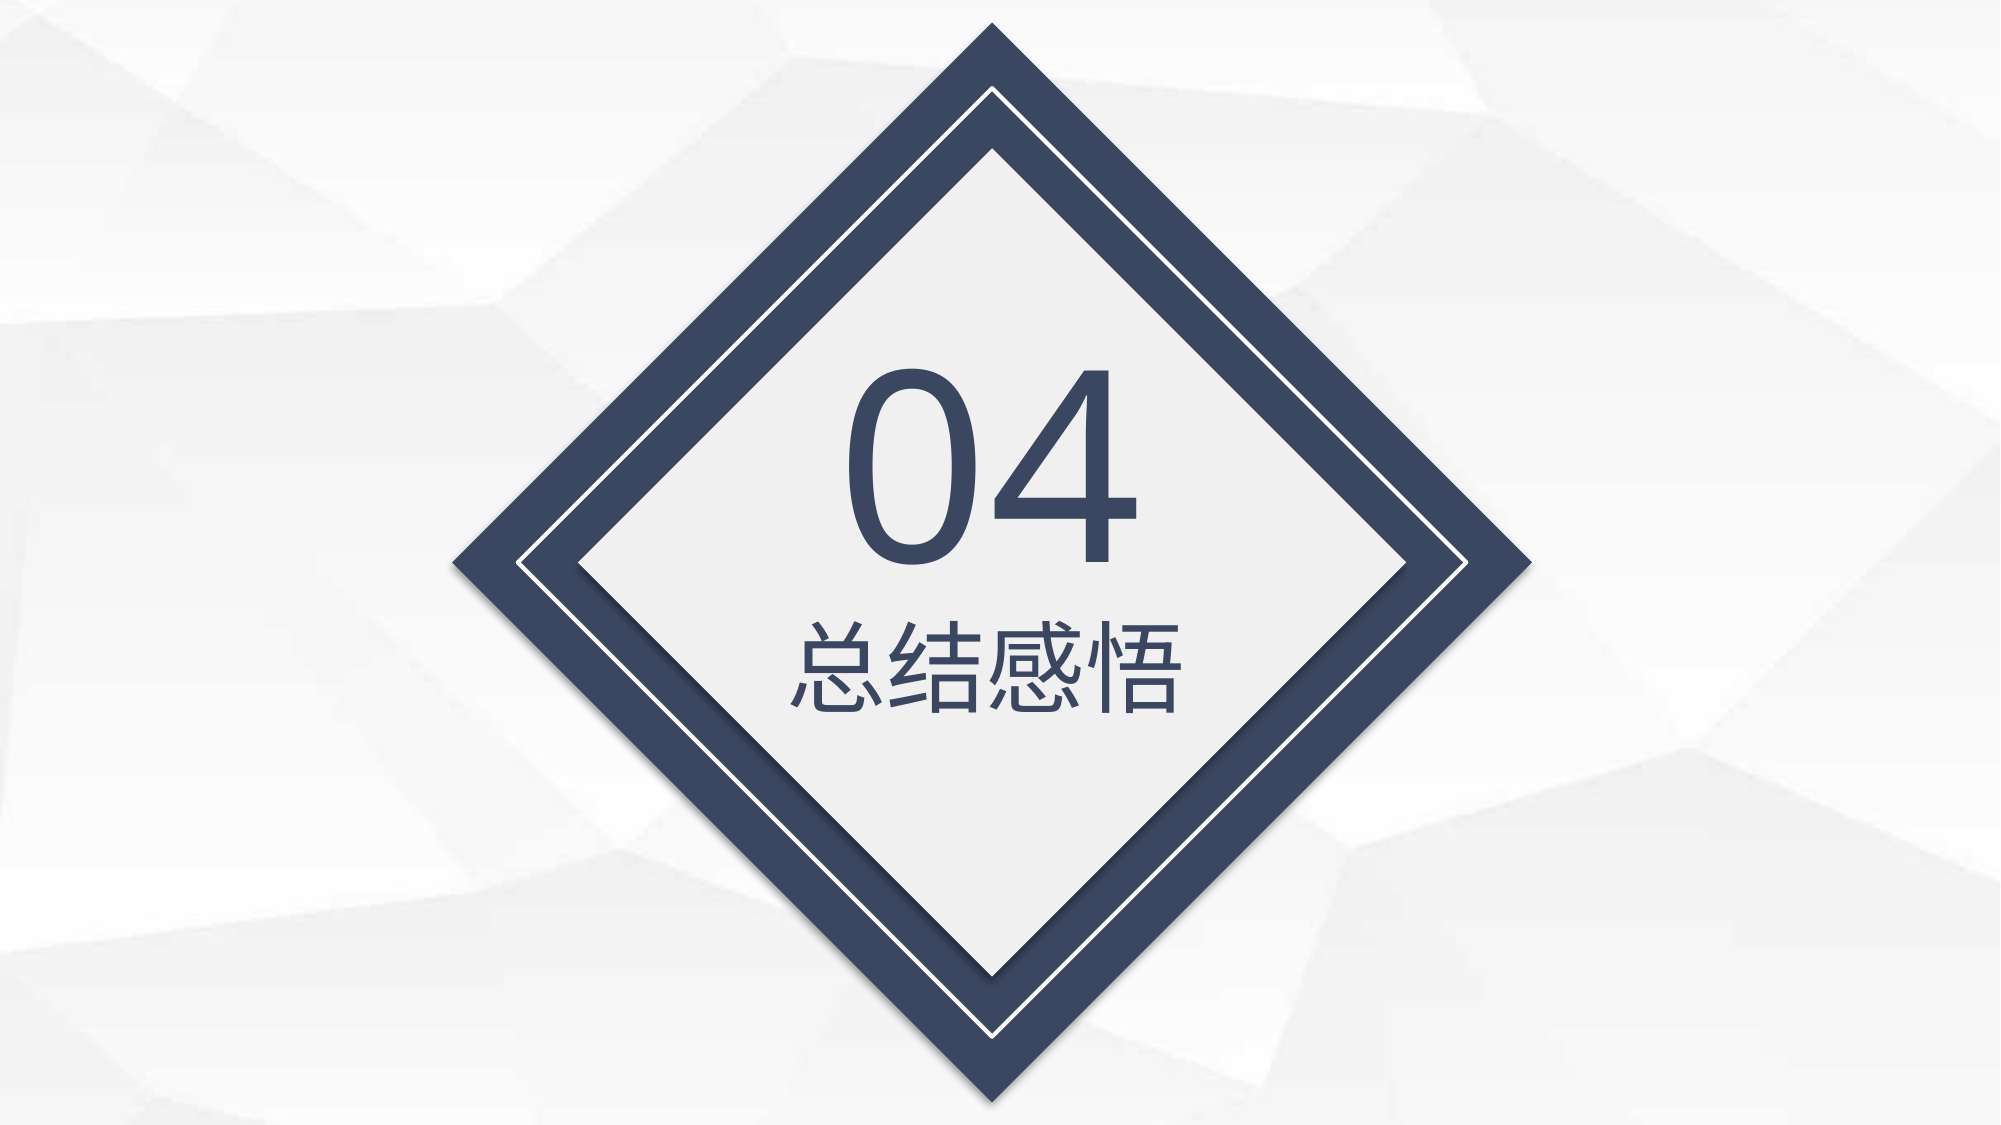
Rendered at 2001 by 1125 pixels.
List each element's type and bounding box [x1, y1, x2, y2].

picture [0, 0, 2001, 1125]
text_box [610, 180, 1374, 945]
